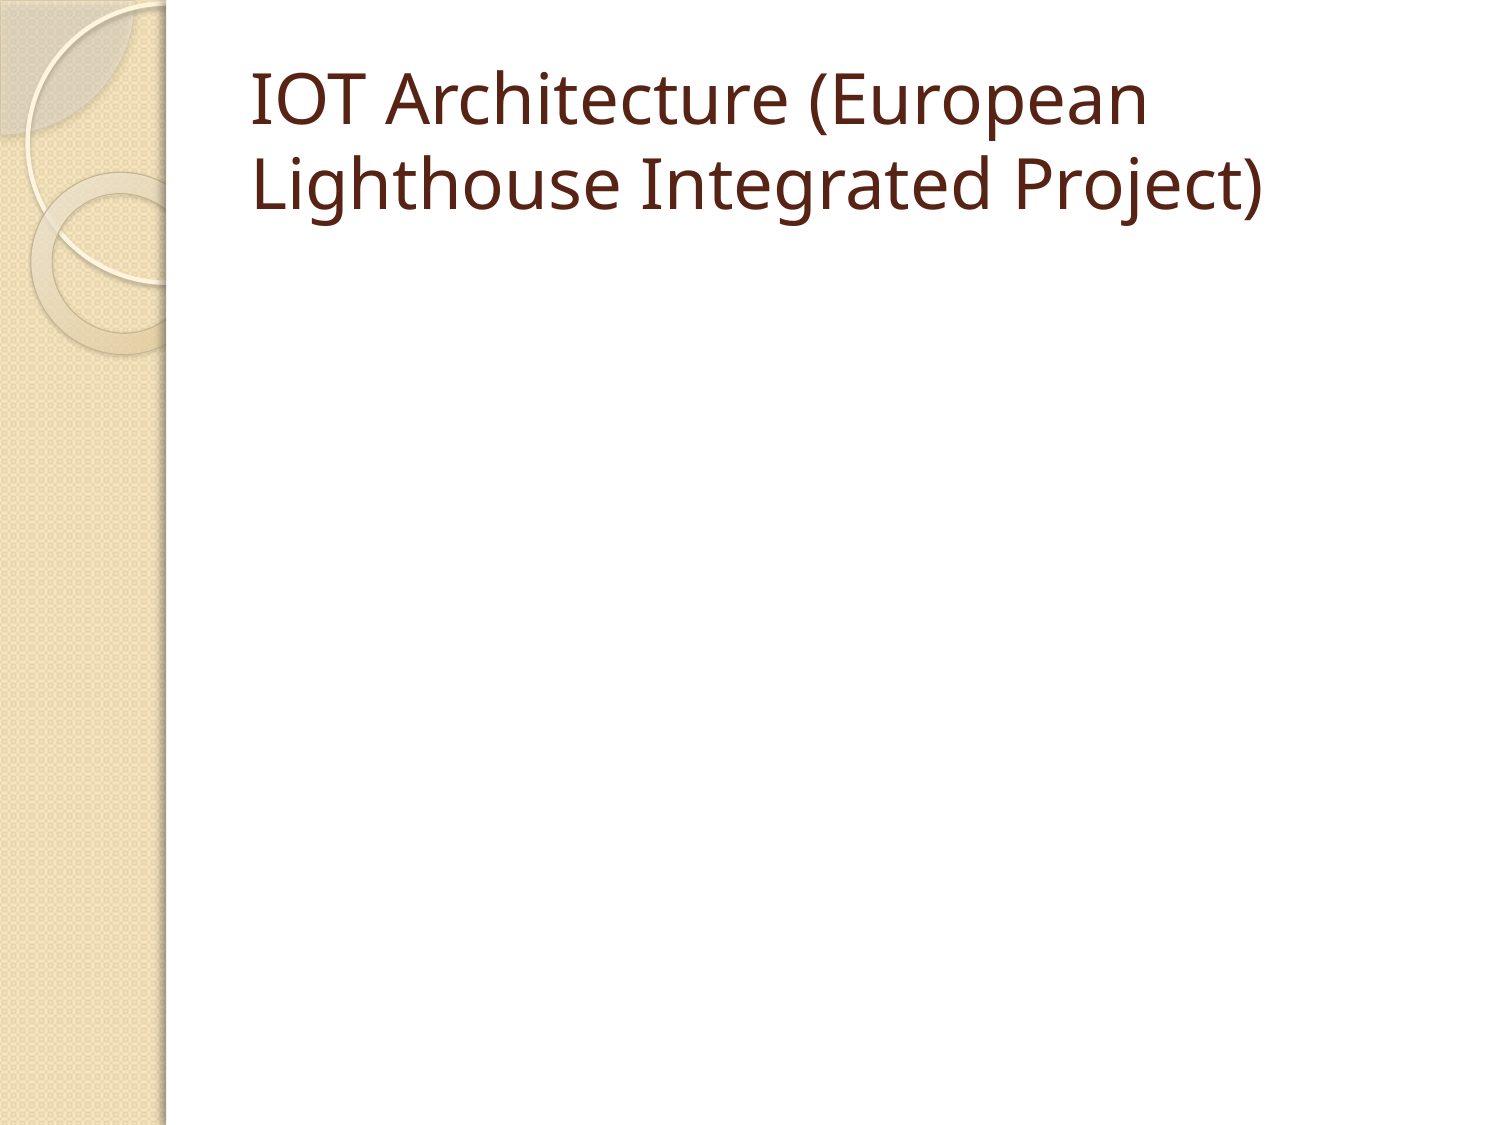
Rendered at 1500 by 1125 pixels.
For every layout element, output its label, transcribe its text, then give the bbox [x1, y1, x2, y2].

title IOT Architecture (European Lighthouse Integrated Project) [235, 45, 1466, 233]
